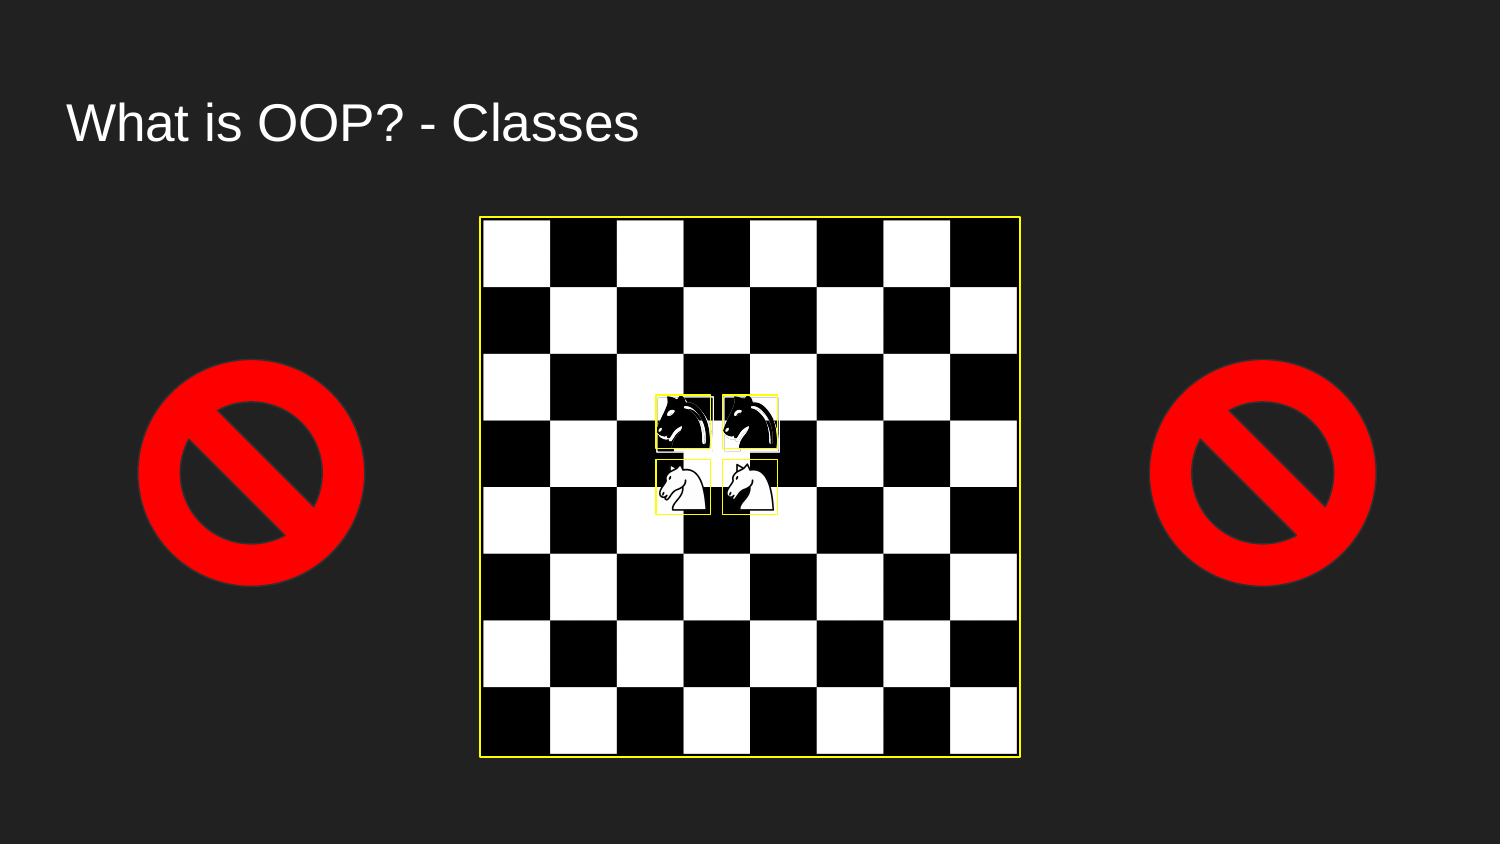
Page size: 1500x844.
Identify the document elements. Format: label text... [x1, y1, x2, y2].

picture [480, 217, 1020, 757]
title What is OOP? - Classes [51, 72, 1449, 167]
text_box [1149, 359, 1377, 587]
text_box [137, 359, 365, 587]
